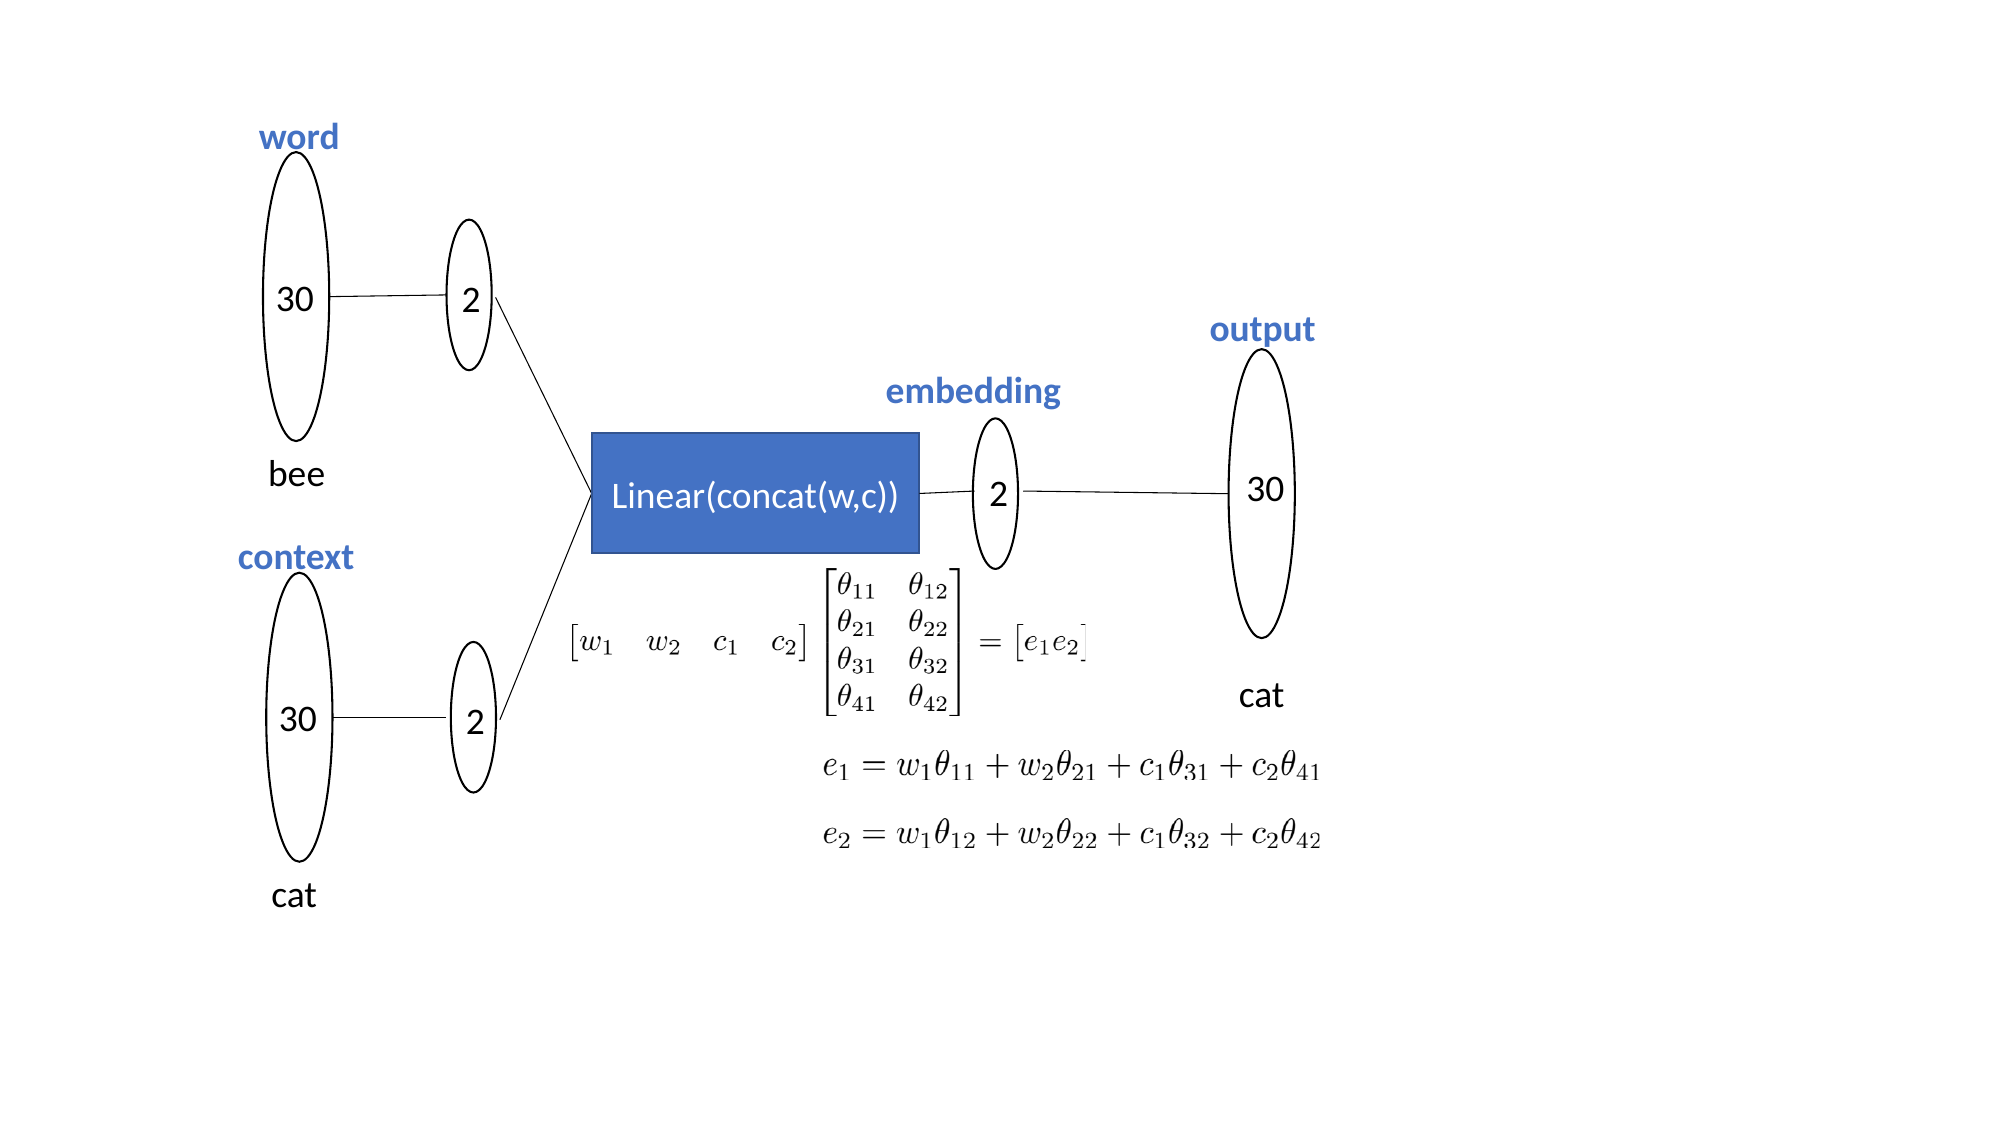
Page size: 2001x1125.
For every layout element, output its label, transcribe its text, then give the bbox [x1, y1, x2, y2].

text_box [451, 640, 496, 689]
text_box cat [256, 862, 332, 923]
text_box cat [1224, 662, 1300, 723]
text_box [971, 418, 1017, 490]
text_box word [243, 104, 355, 165]
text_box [495, 297, 592, 494]
text_box [262, 165, 331, 294]
text_box [452, 750, 495, 794]
text_box context [223, 524, 370, 585]
text_box embedding [870, 358, 1077, 418]
text_box output [1194, 296, 1331, 357]
text_box bee [253, 441, 341, 502]
picture [572, 567, 1086, 716]
text_box 30 [1231, 457, 1300, 517]
picture [823, 818, 1320, 848]
text_box [971, 494, 1018, 567]
text_box [262, 297, 331, 441]
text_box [500, 493, 592, 721]
text_box 2 [974, 461, 1024, 521]
text_box 2 [446, 267, 496, 328]
text_box [1227, 357, 1296, 640]
text_box 2 [451, 689, 500, 750]
text_box [265, 718, 334, 862]
text_box [447, 218, 492, 267]
text_box [447, 328, 491, 372]
text_box Linear(concat(w,c)) [592, 432, 920, 554]
text_box [265, 585, 334, 717]
text_box 30 [264, 686, 332, 747]
picture [823, 749, 1319, 780]
text_box 30 [261, 266, 329, 326]
